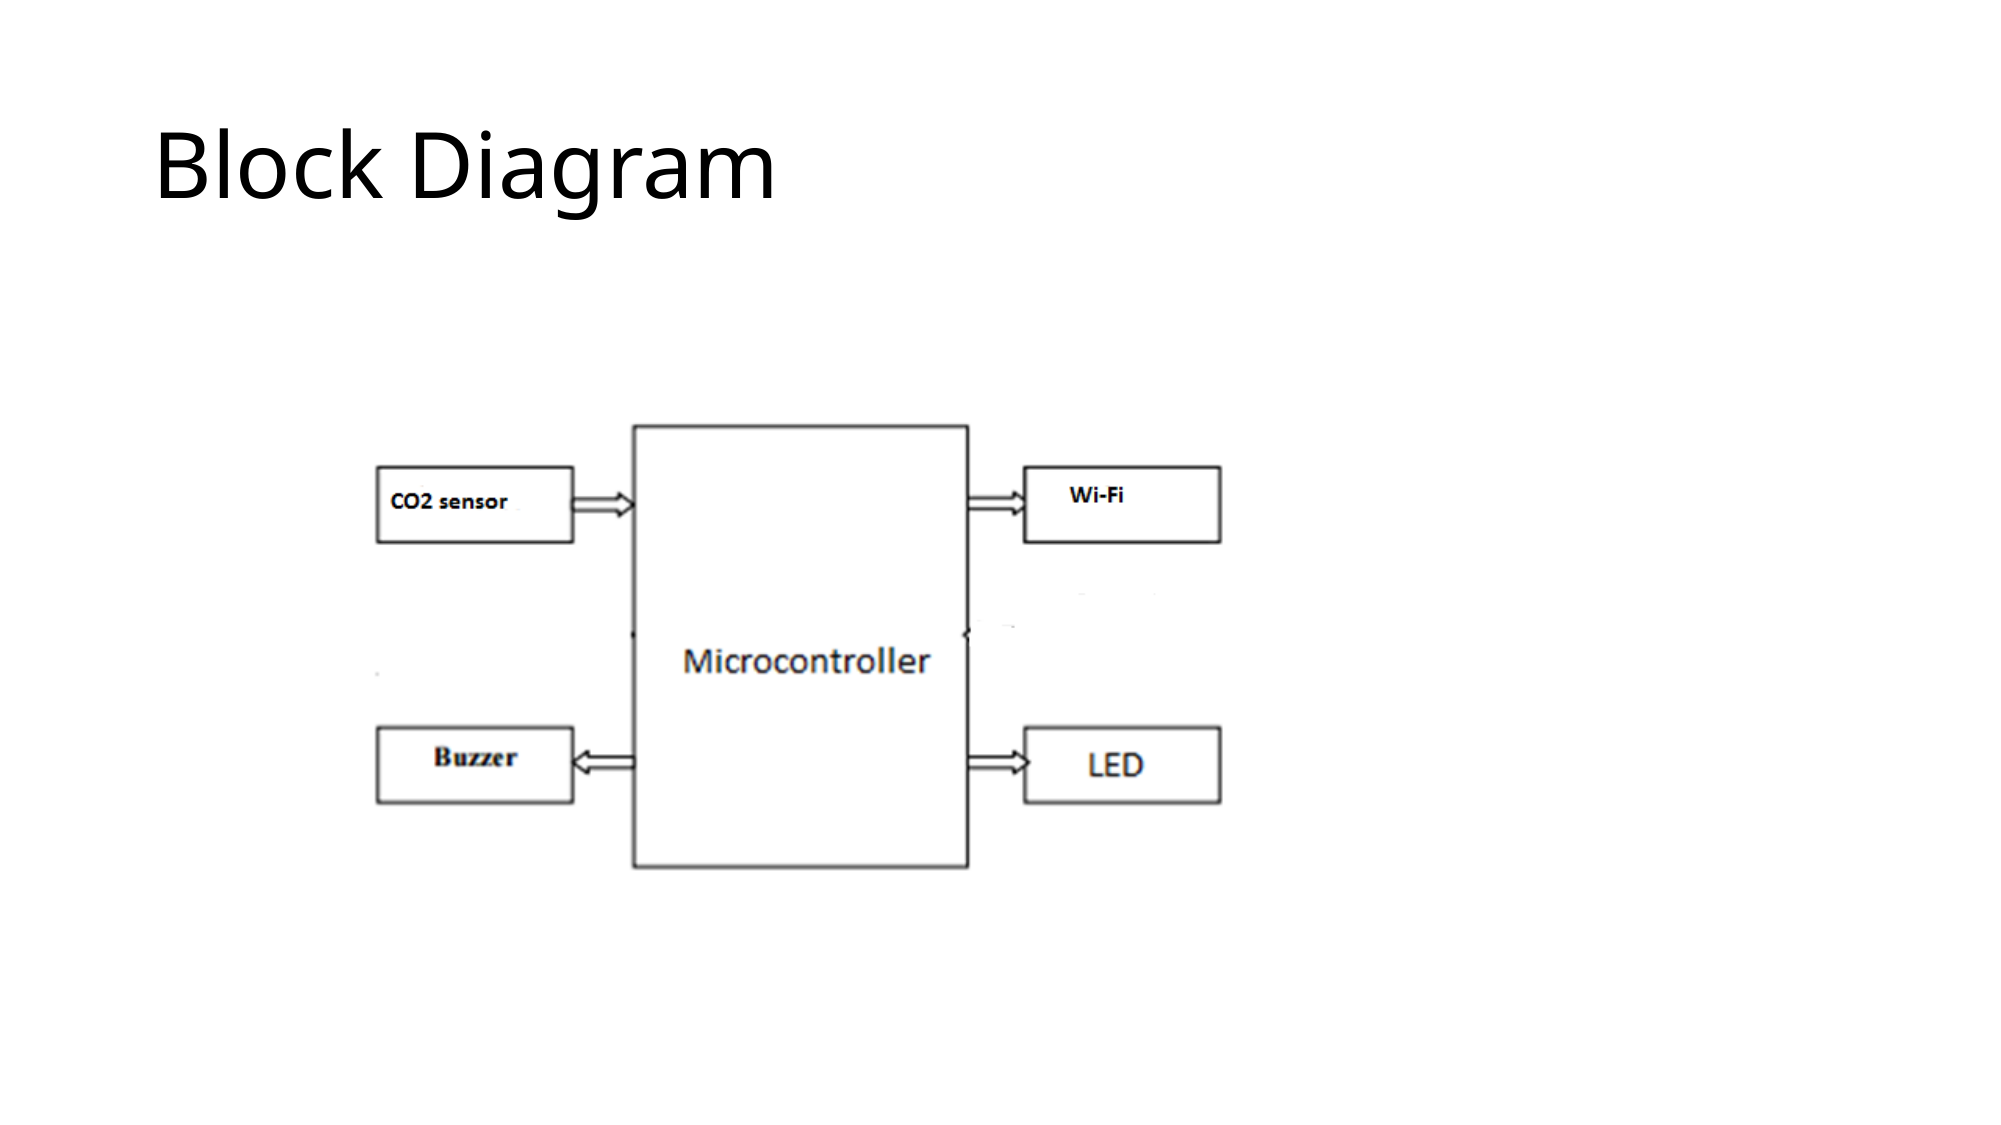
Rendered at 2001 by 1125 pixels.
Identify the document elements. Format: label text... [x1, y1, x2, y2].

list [322, 412, 1276, 880]
title Block Diagram [137, 59, 1863, 278]
